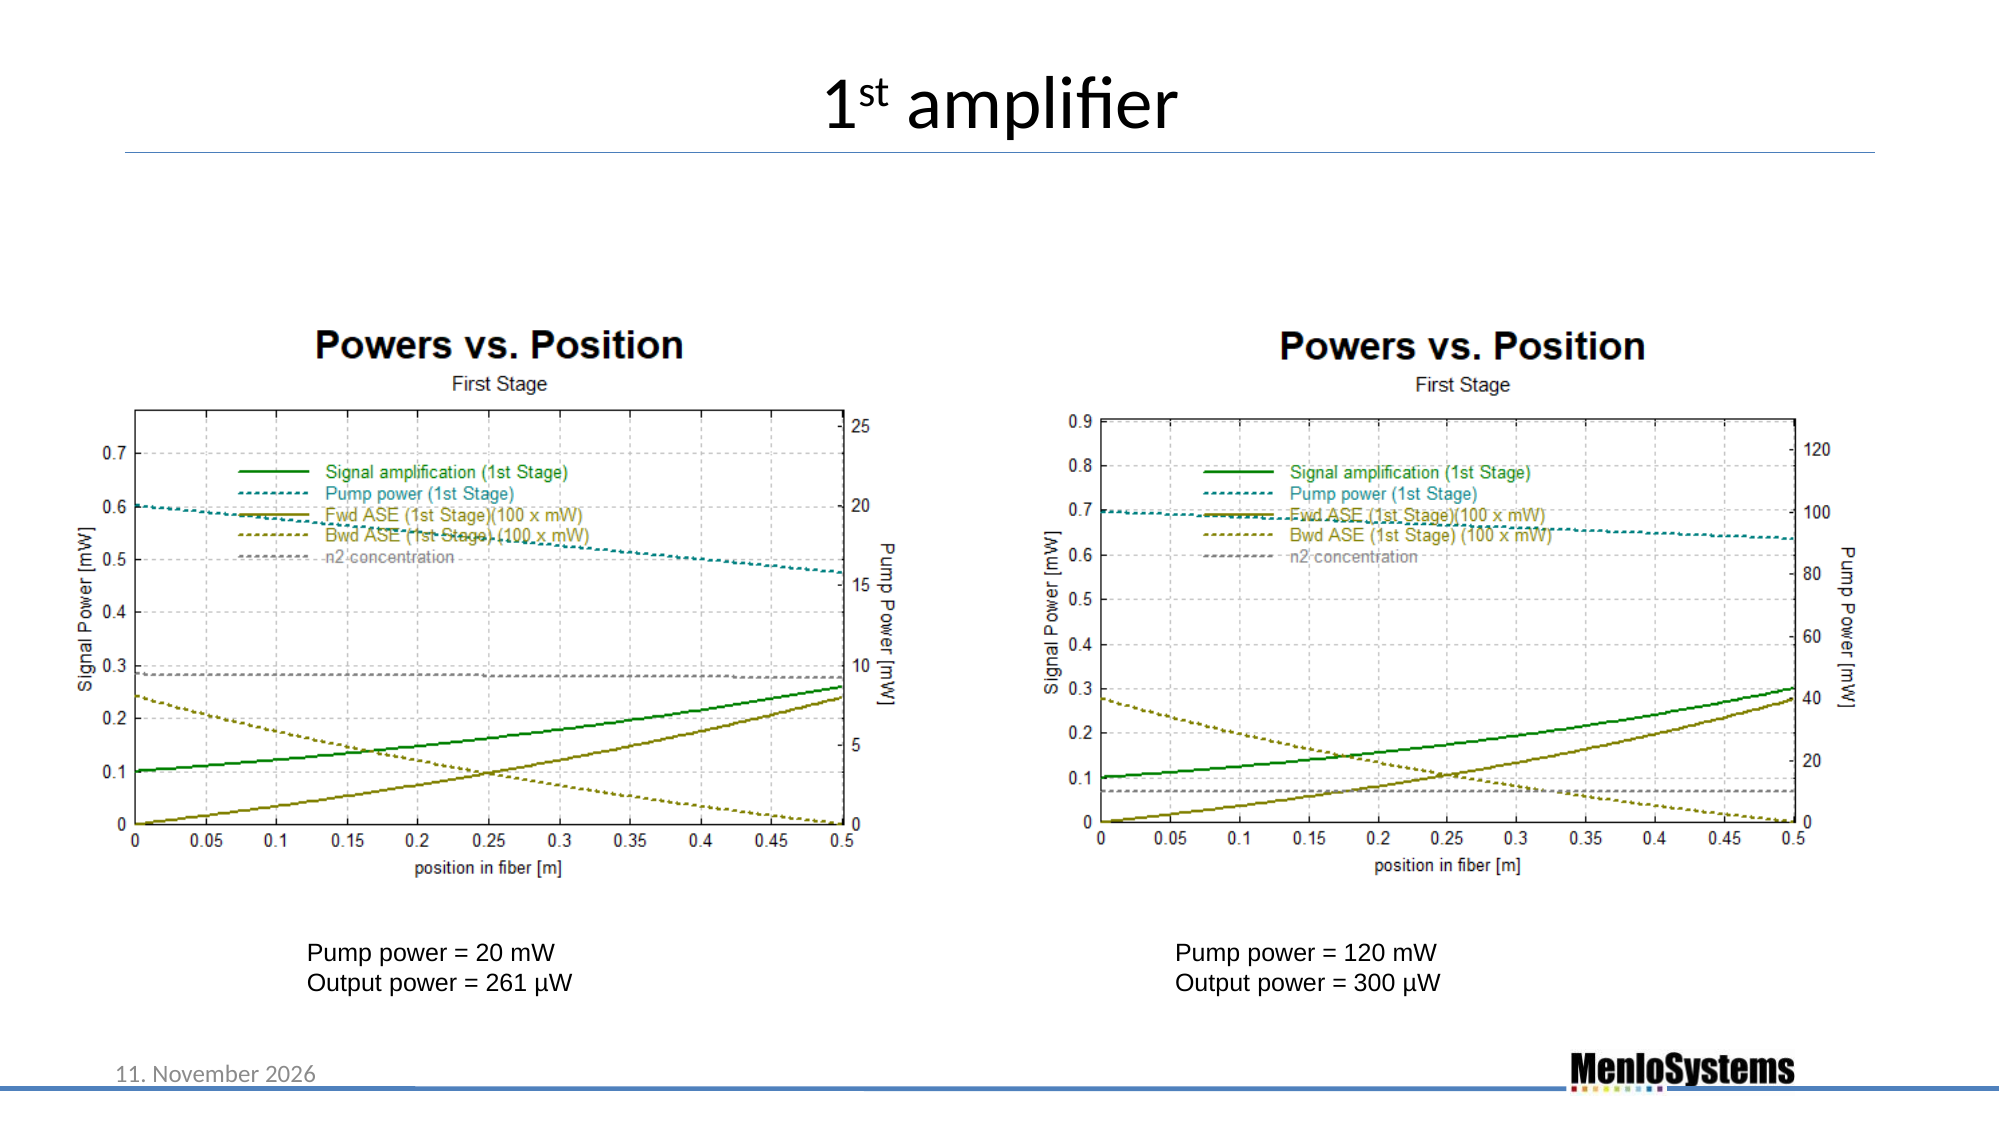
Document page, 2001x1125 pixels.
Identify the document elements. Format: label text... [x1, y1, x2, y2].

title 1st amplifier [99, 45, 1900, 153]
slide_number 19. März 2022 [99, 1042, 567, 1103]
picture [66, 325, 912, 882]
text_box Pump power = 120 mW Output power = 300 µW [1160, 928, 1457, 1004]
picture [1570, 1049, 1795, 1096]
text_box Pump power = 20 mW Output power = 261 µW [292, 928, 589, 1004]
picture [1031, 325, 1863, 882]
